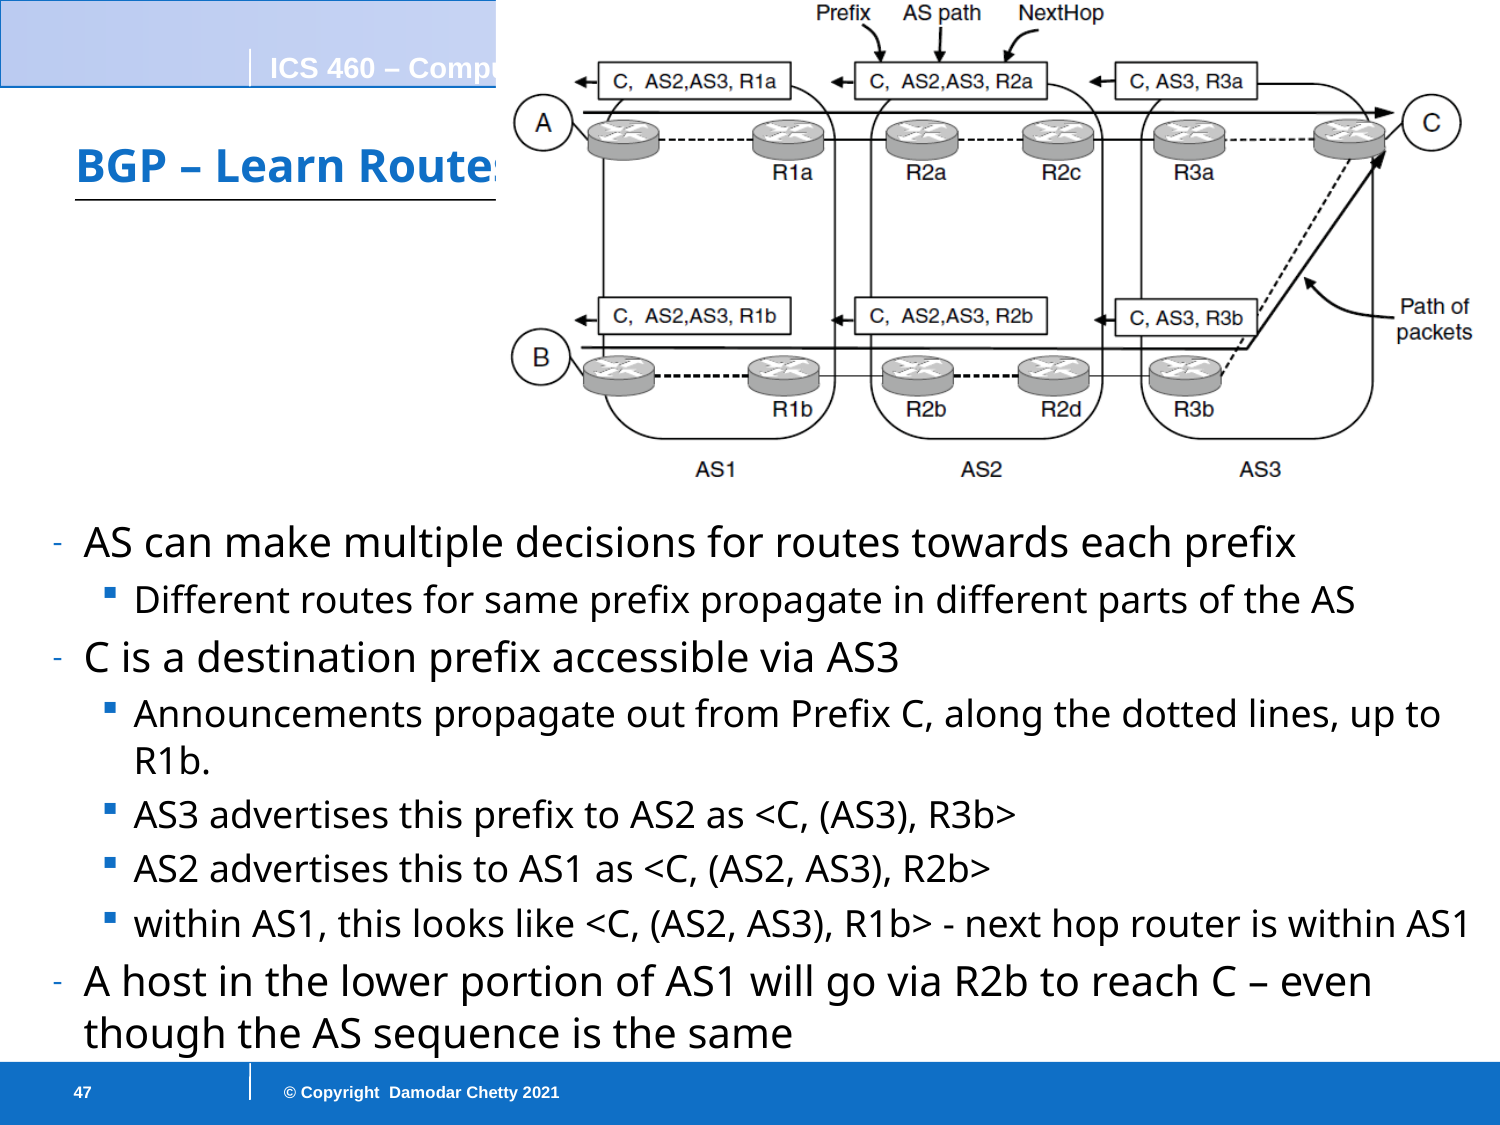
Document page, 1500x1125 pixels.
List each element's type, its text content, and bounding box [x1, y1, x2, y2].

picture [495, 0, 1500, 482]
list AS can make multiple decisions for routes towards each prefix Different routes for same prefix propagate in different parts of the AS C is a destination prefix accessible via AS3 Announcements propagate out from Prefix C, along the dotted lines, up to R1b. AS3 advertises this prefix to AS2 as <C, (AS3), R3b> AS2 advertises this to AS1 as <C, (AS2, AS3), R2b> within AS1, this looks like <C, (AS2, AS3), R1b> - next hop router is within AS1 A host in the lower portion of AS1 will go via R2b to reach C – even though the AS sequence is the same [0, 504, 1500, 990]
slide_number 47 [49, 1070, 251, 1125]
title BGP – Learn Routes [74, 90, 490, 200]
